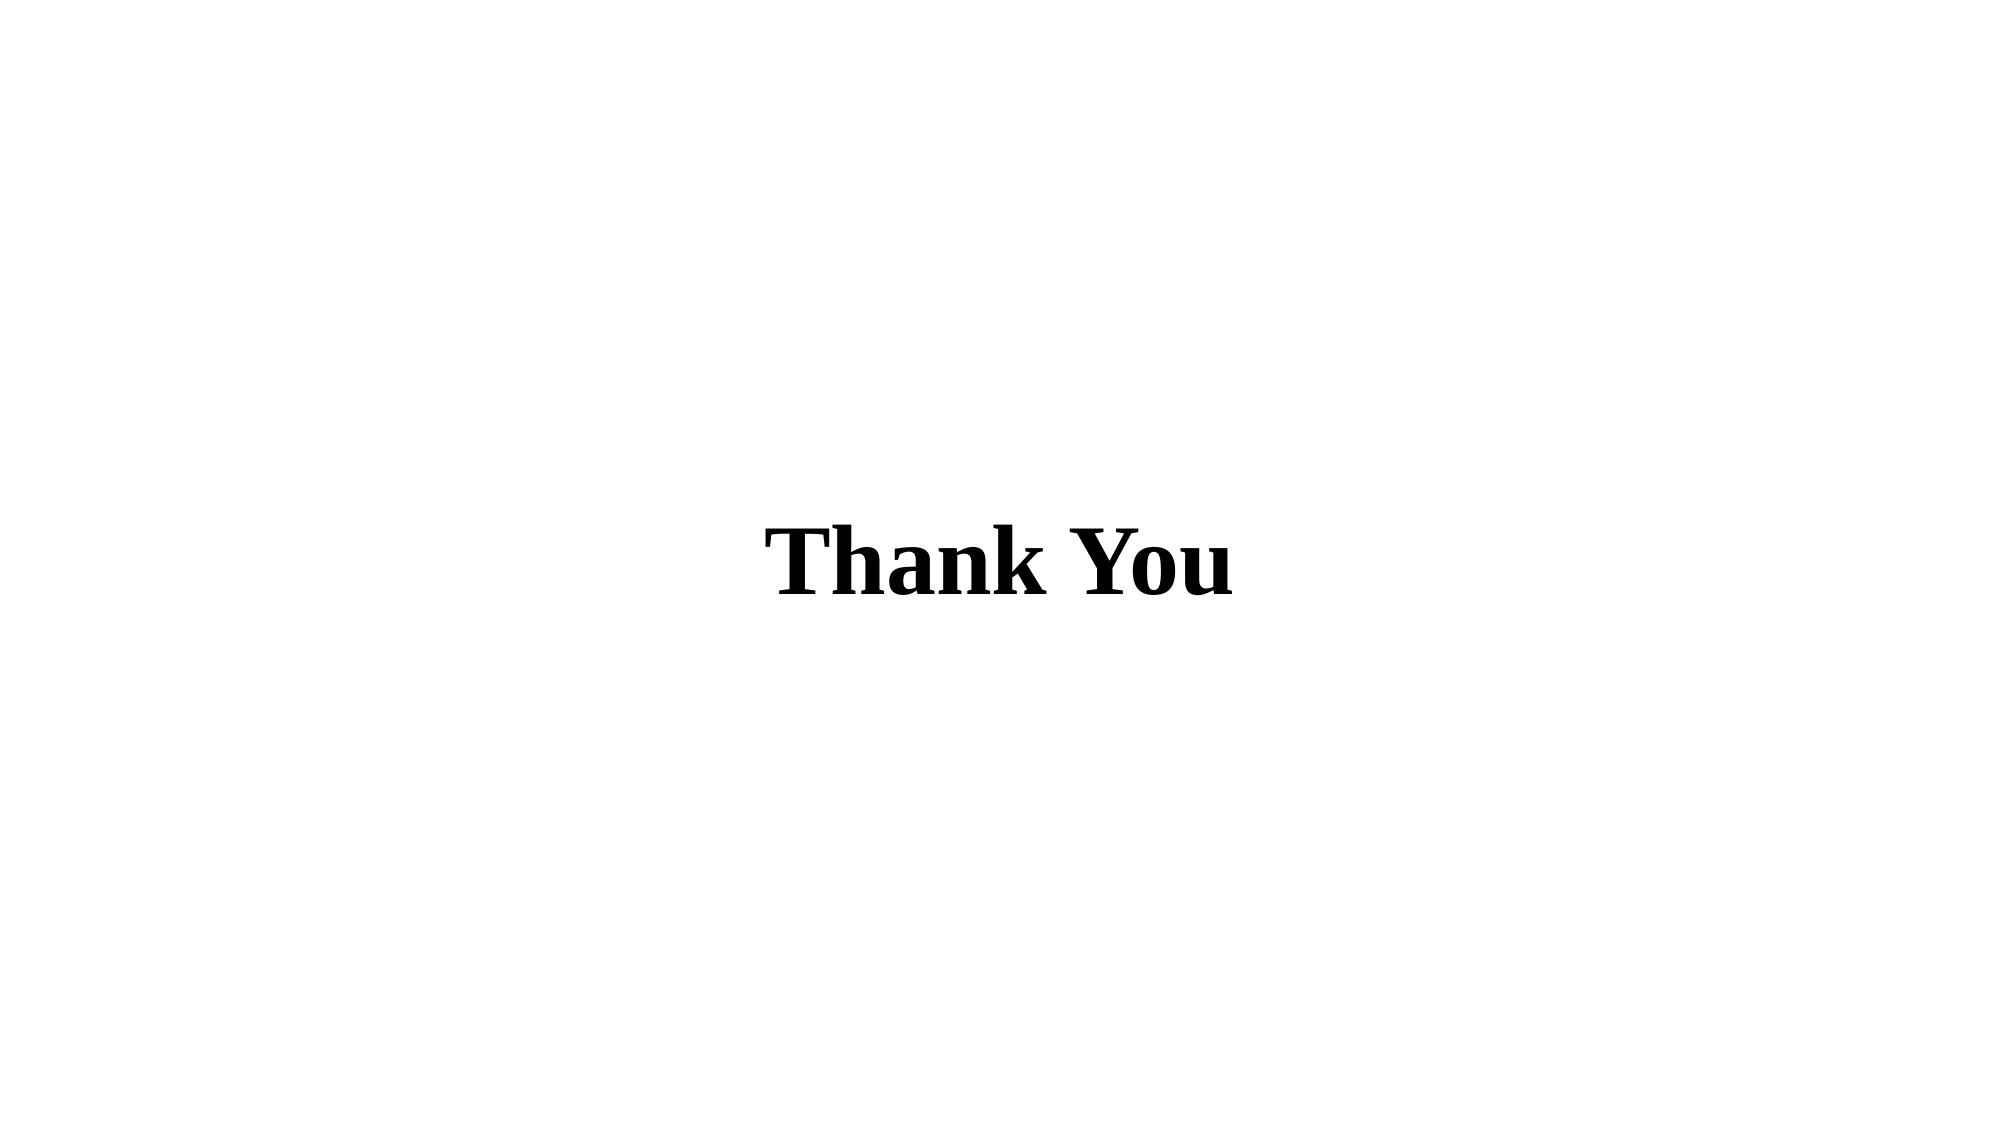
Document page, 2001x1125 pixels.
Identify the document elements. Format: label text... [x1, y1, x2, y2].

text_box Thank You [68, 457, 1932, 667]
